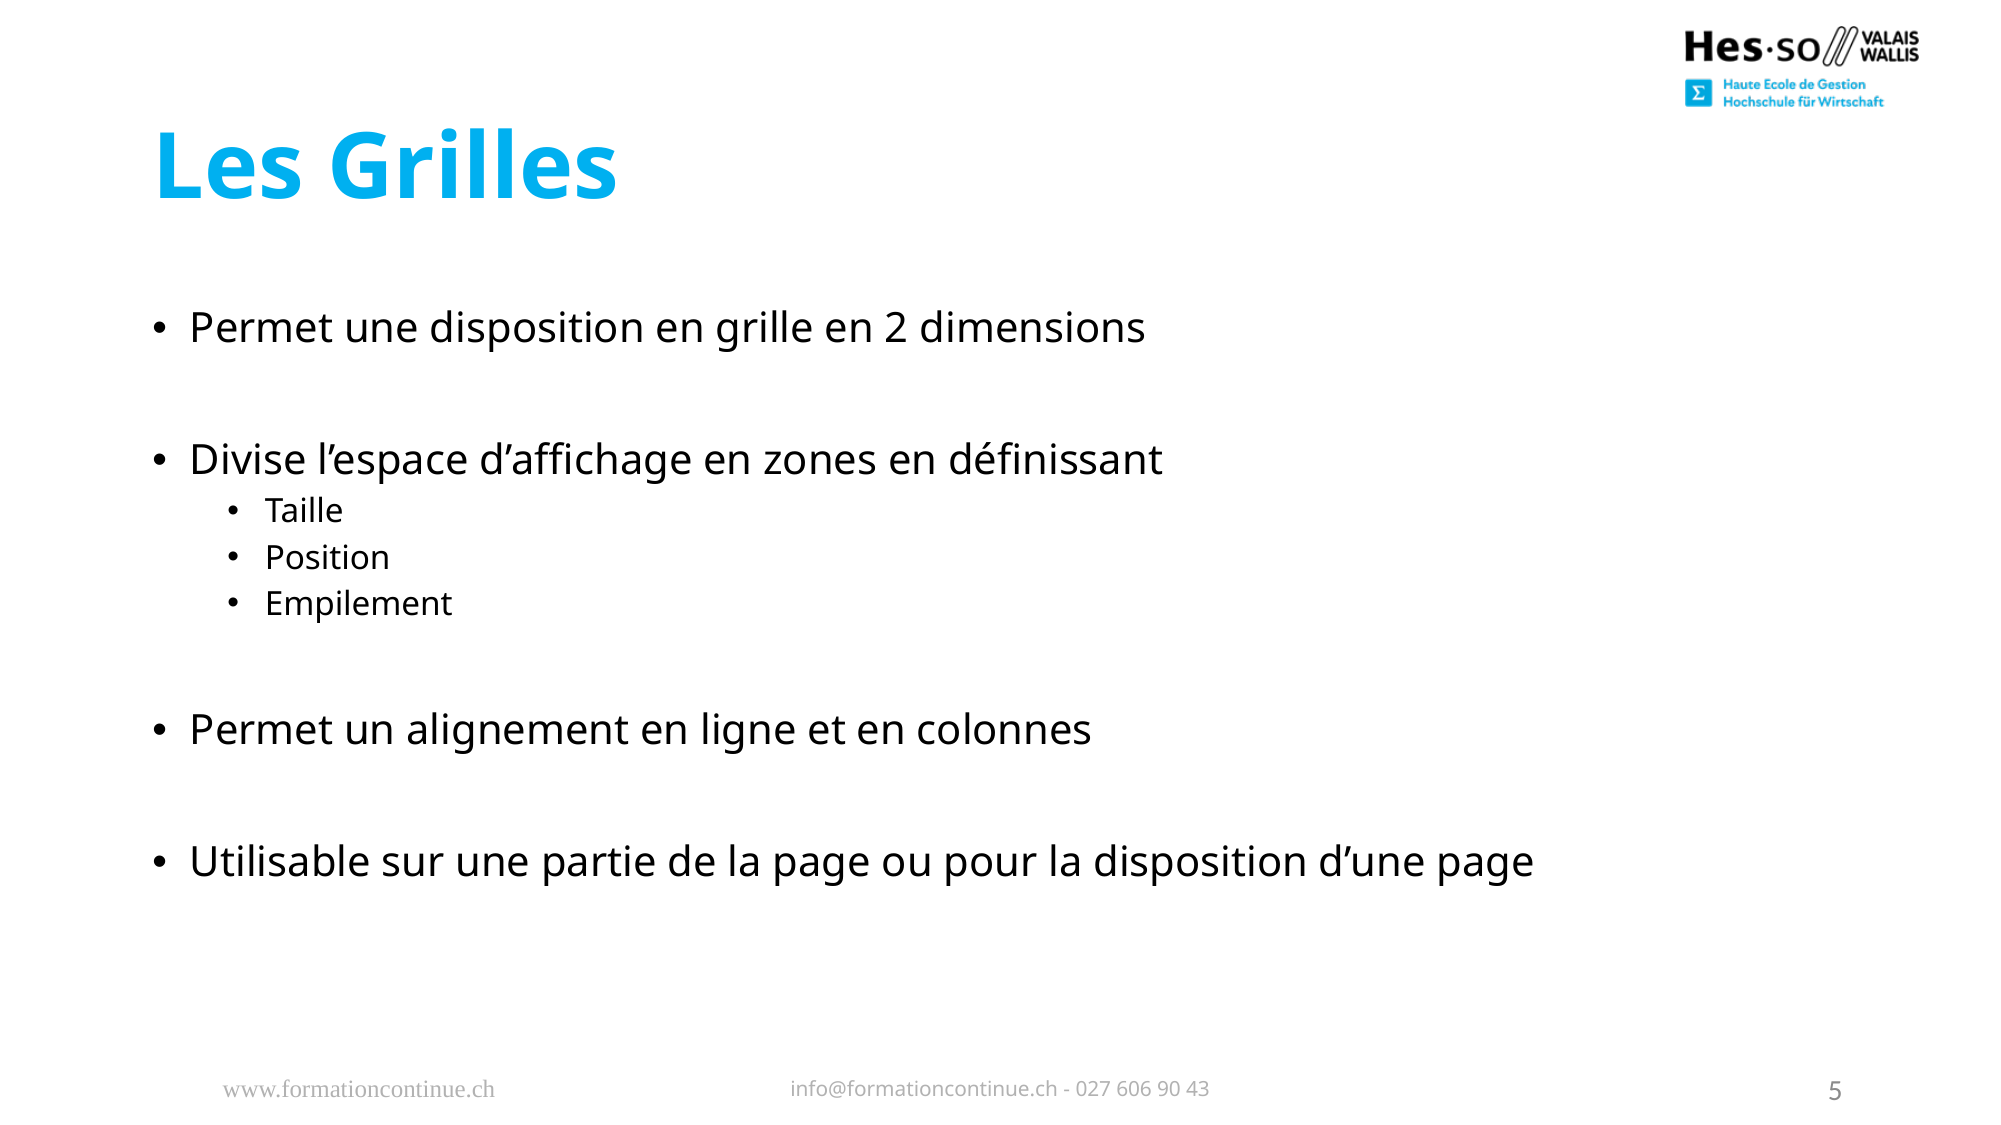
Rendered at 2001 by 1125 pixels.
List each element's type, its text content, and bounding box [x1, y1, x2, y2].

slide_number 5 [1441, 1059, 1858, 1118]
footer info@formationcontinue.ch - 027 606 90 43 [683, 1057, 1317, 1118]
slide_number www.formationcontinue.ch [207, 1057, 658, 1118]
title Les Grilles [137, 59, 1863, 278]
list Permet une disposition en grille en 2 dimensions Divise l’espace d’affichage en zones en définissant Taille Position Empilement Permet un alignement en ligne et en colonnes Utilisable sur une partie de la page ou pour la disposition d’une page [137, 299, 1863, 1014]
picture [1685, 26, 1919, 107]
